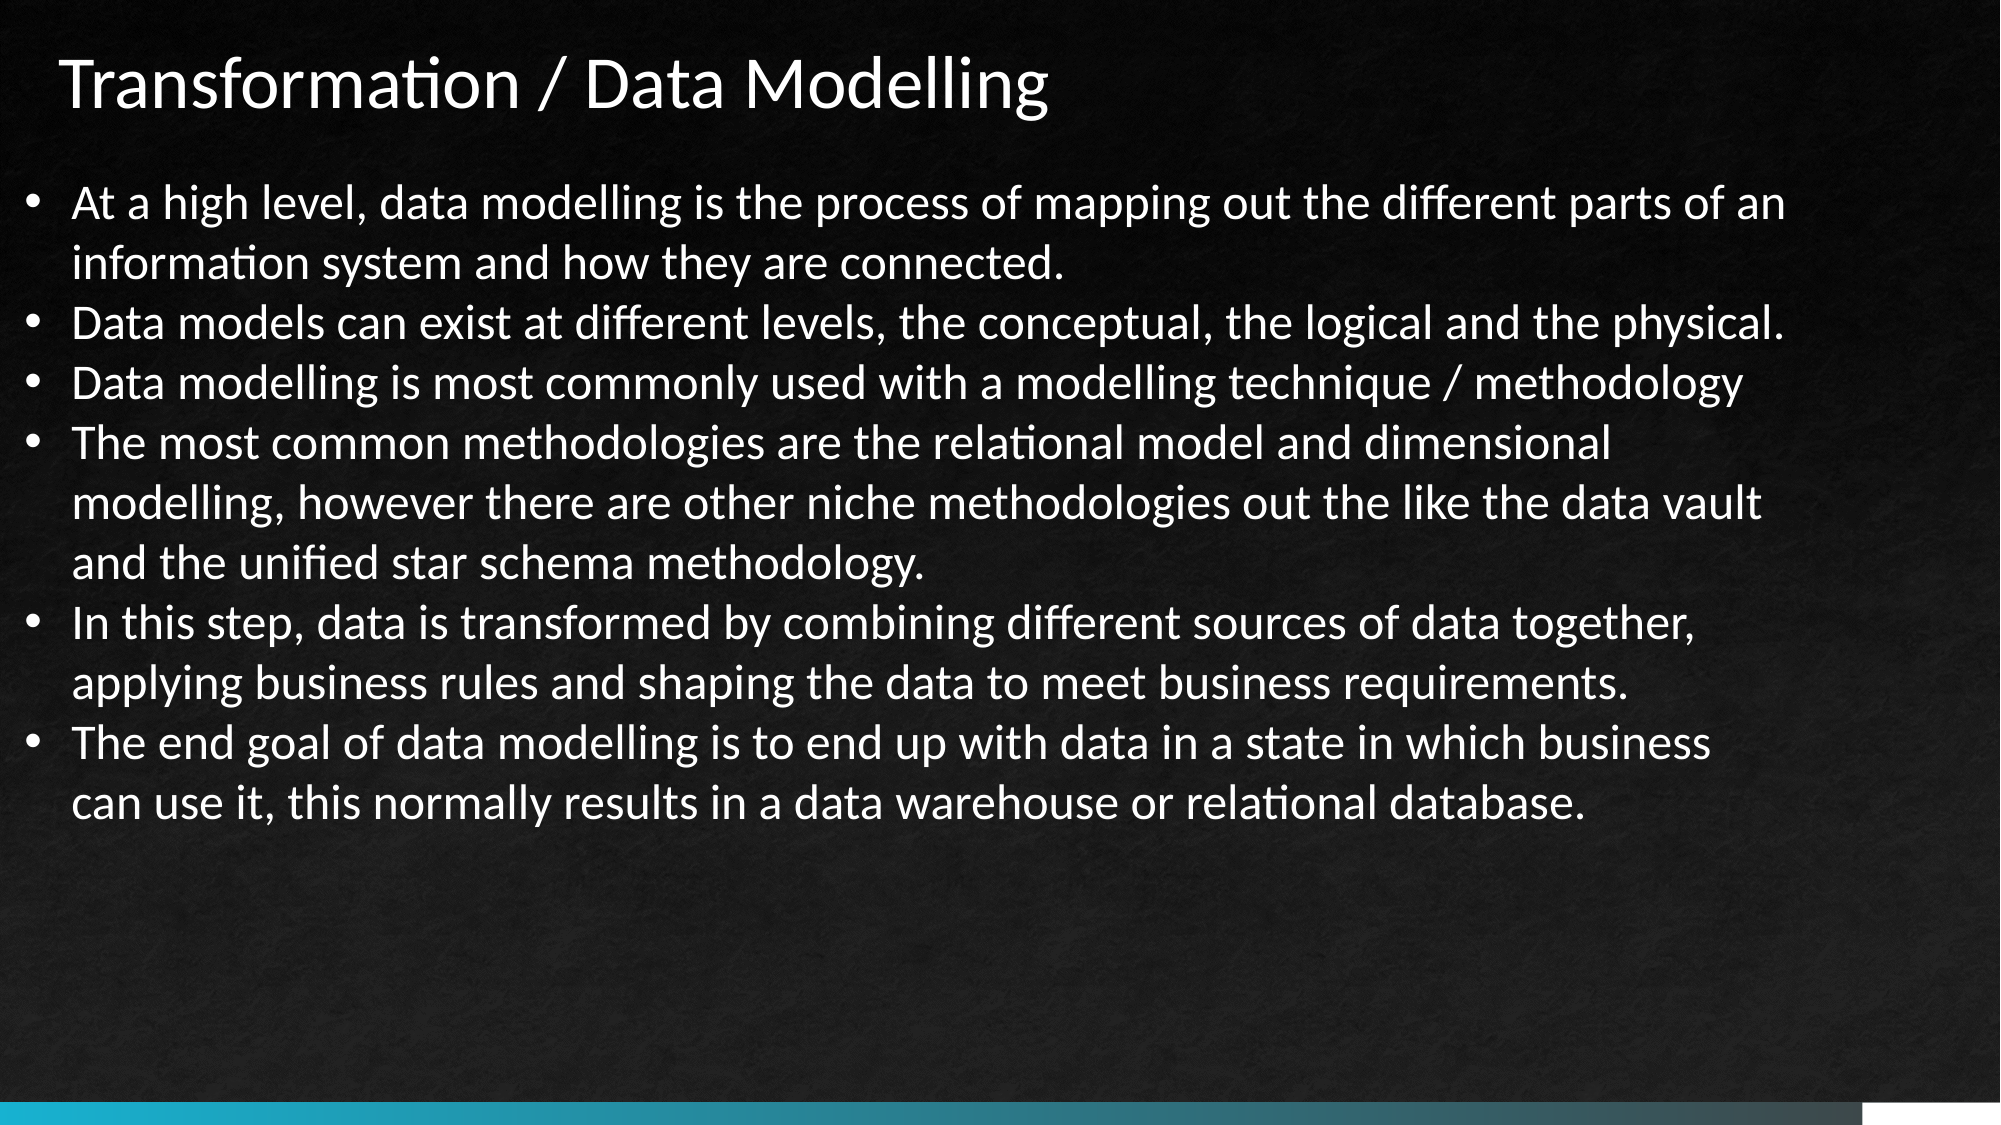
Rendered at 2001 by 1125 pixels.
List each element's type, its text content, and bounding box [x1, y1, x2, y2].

picture [0, 0, 2000, 1103]
text_box Transformation / Data Modelling [43, 26, 1512, 131]
text_box At a high level, data modelling is the process of mapping out the different parts of an information system and how they are connected. Data models can exist at different levels, the conceptual, the logical and the physical. Data modelling is most commonly used with a modelling technique / methodology The most common methodologies are the relational model and dimensional modelling, however there are other niche methodologies out the like the data vault and the unified star schema methodology. In this step, data is transformed by combining different sources of data together, applying business rules and shaping the data to meet business requirements. The end goal of data modelling is to end up with data in a state in which business can use it, this normally results in a data warehouse or relational database. [9, 162, 1804, 898]
